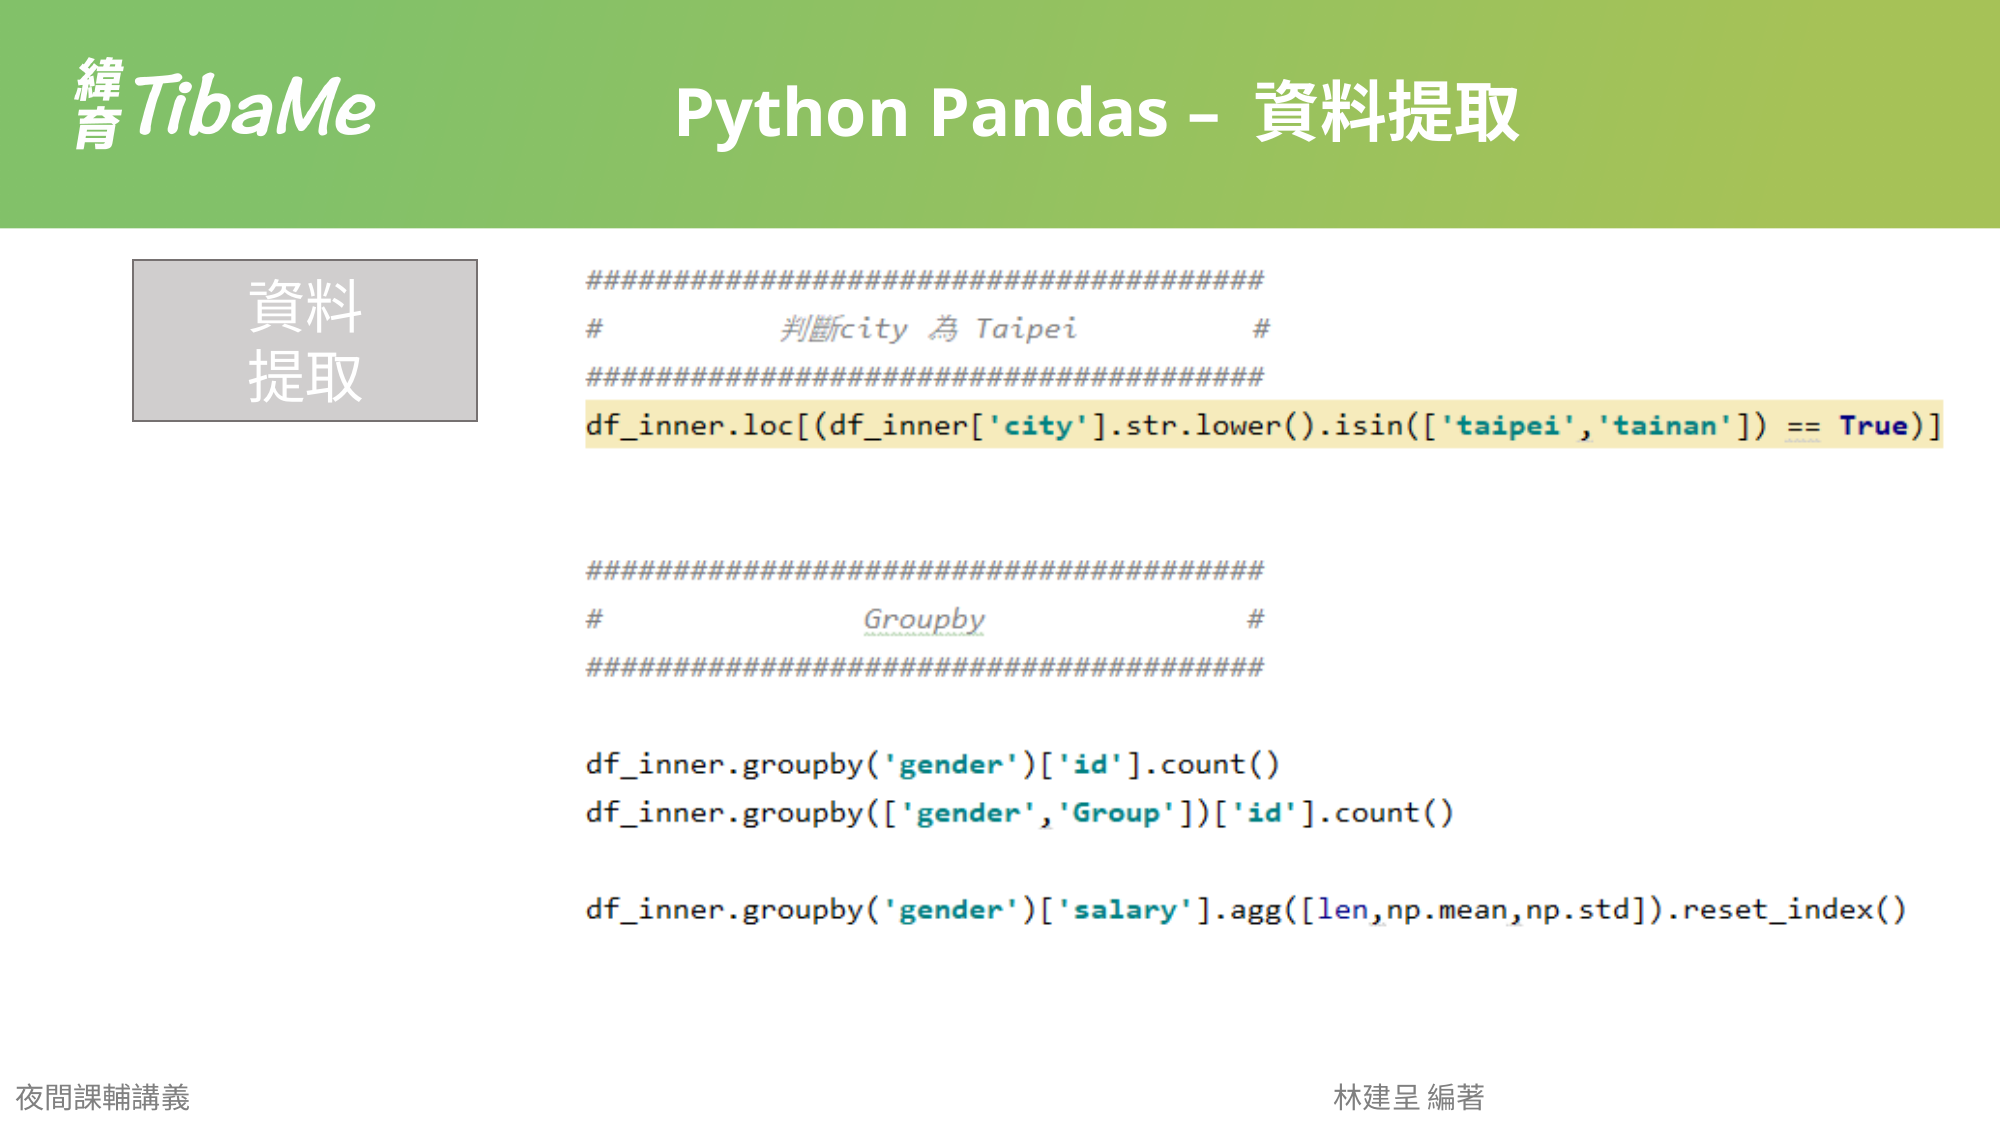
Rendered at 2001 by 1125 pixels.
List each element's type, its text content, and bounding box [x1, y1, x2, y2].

list Python Pandas – 資料提取 [633, 71, 1561, 176]
list 林建呈 編著 [1259, 1071, 1502, 1125]
picture [0, 0, 2000, 1125]
text_box 資料 提取 [132, 259, 478, 422]
list 夜間課輔講義 [0, 1071, 491, 1125]
